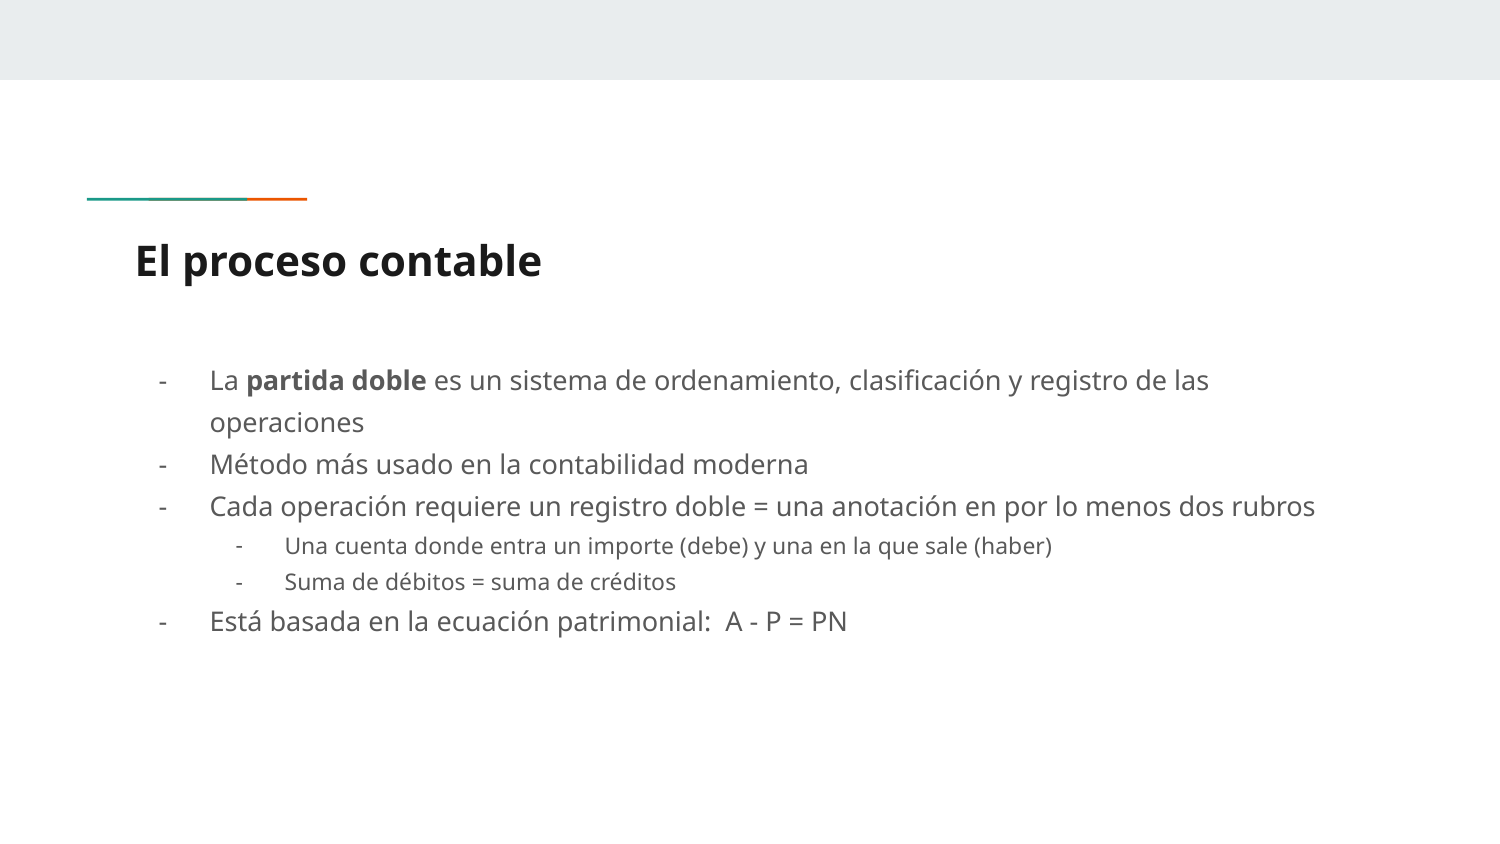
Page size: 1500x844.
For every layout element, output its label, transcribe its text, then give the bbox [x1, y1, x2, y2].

list La partida doble es un sistema de ordenamiento, clasificación y registro de las operaciones Método más usado en la contabilidad moderna Cada operación requiere un registro doble = una anotación en por lo menos dos rubros Una cuenta donde entra un importe (debe) y una en la que sale (haber) Suma de débitos = suma de créditos Está basada en la ecuación patrimonial: A - P = PN [119, 341, 1386, 712]
title El proceso contable [119, 216, 1007, 305]
